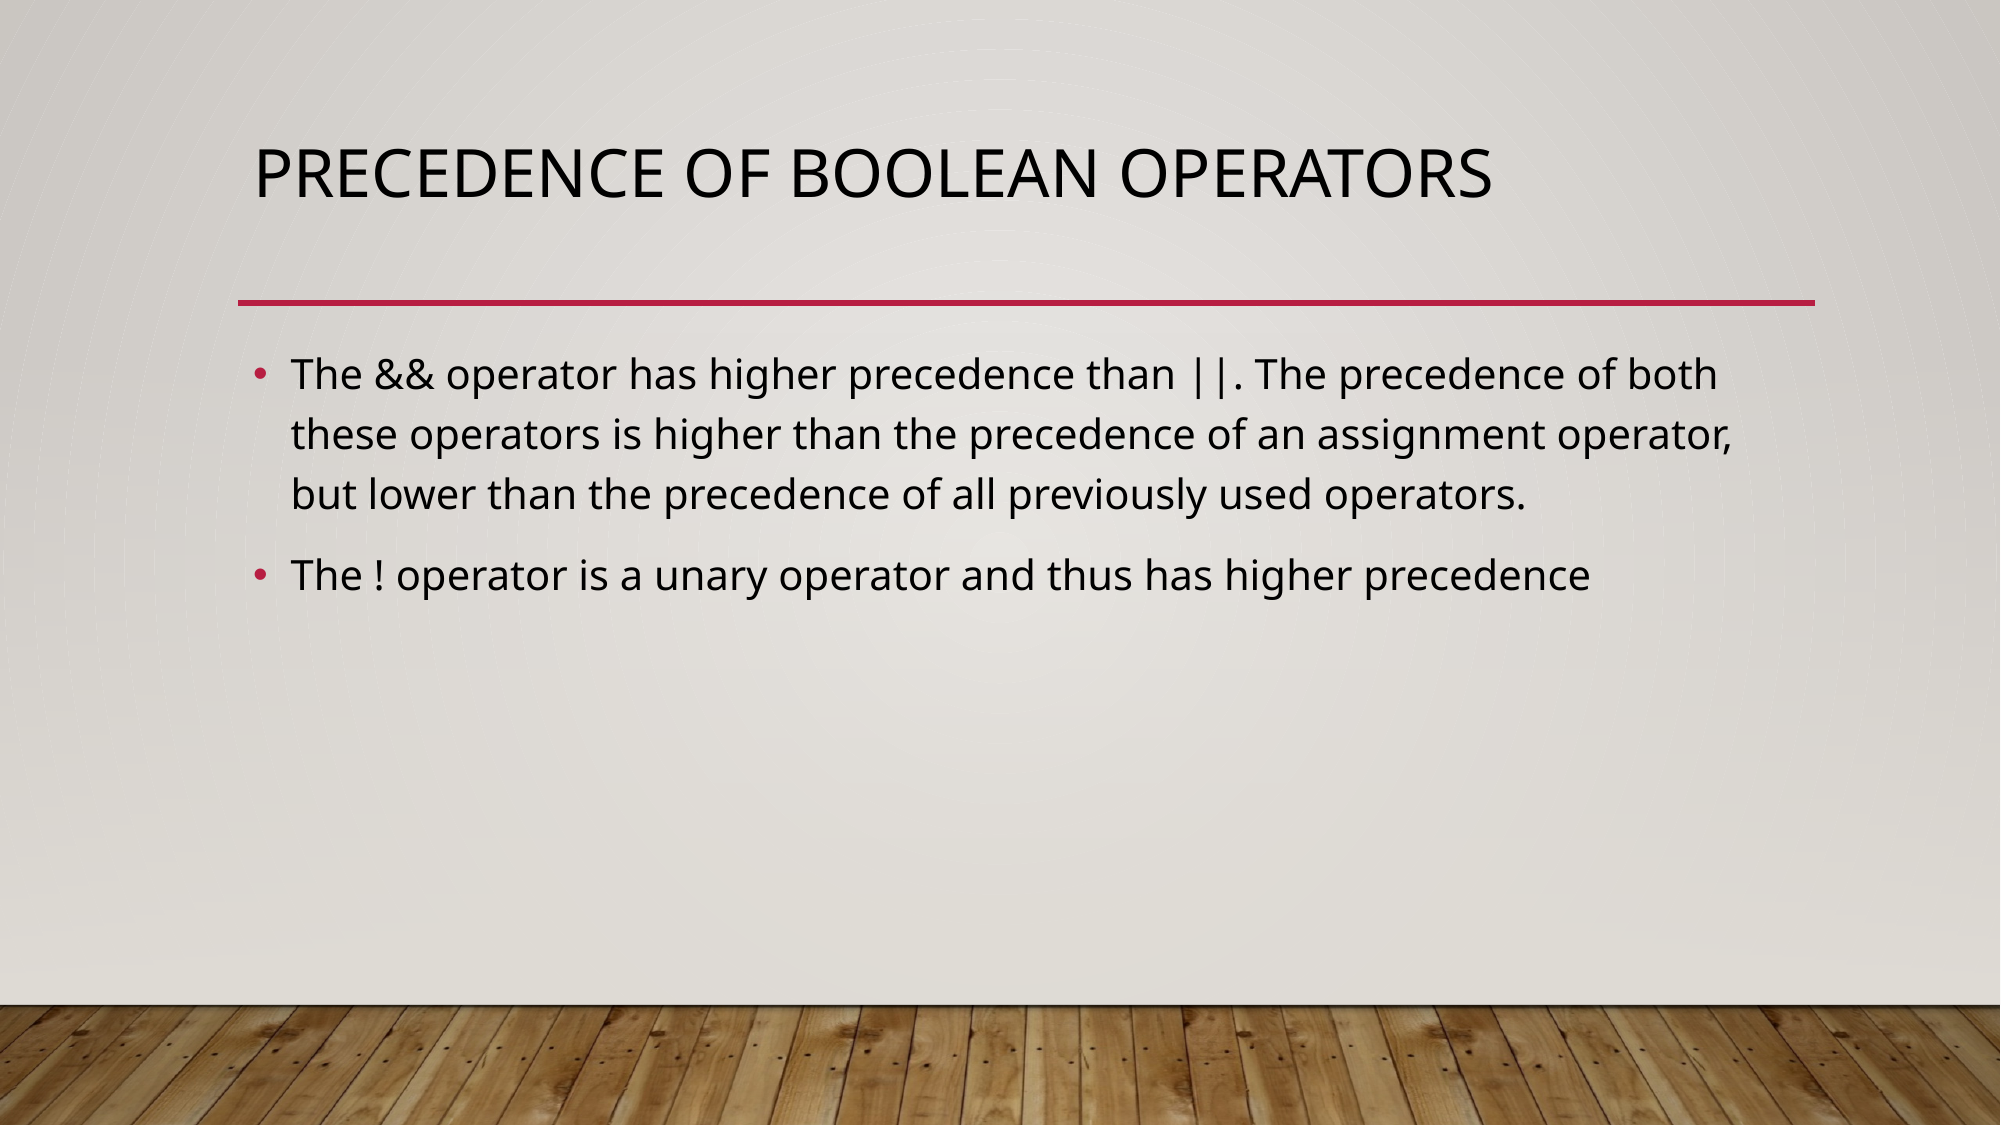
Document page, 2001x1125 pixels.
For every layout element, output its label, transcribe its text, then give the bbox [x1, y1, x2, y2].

title Precedence of Boolean Operators [238, 131, 1814, 305]
picture [0, 1005, 2000, 1125]
list The && operator has higher precedence than ||. The precedence of both these operators is higher than the precedence of an assignment operator, but lower than the precedence of all previously used operators. The ! operator is a unary operator and thus has higher precedence [238, 330, 1814, 897]
